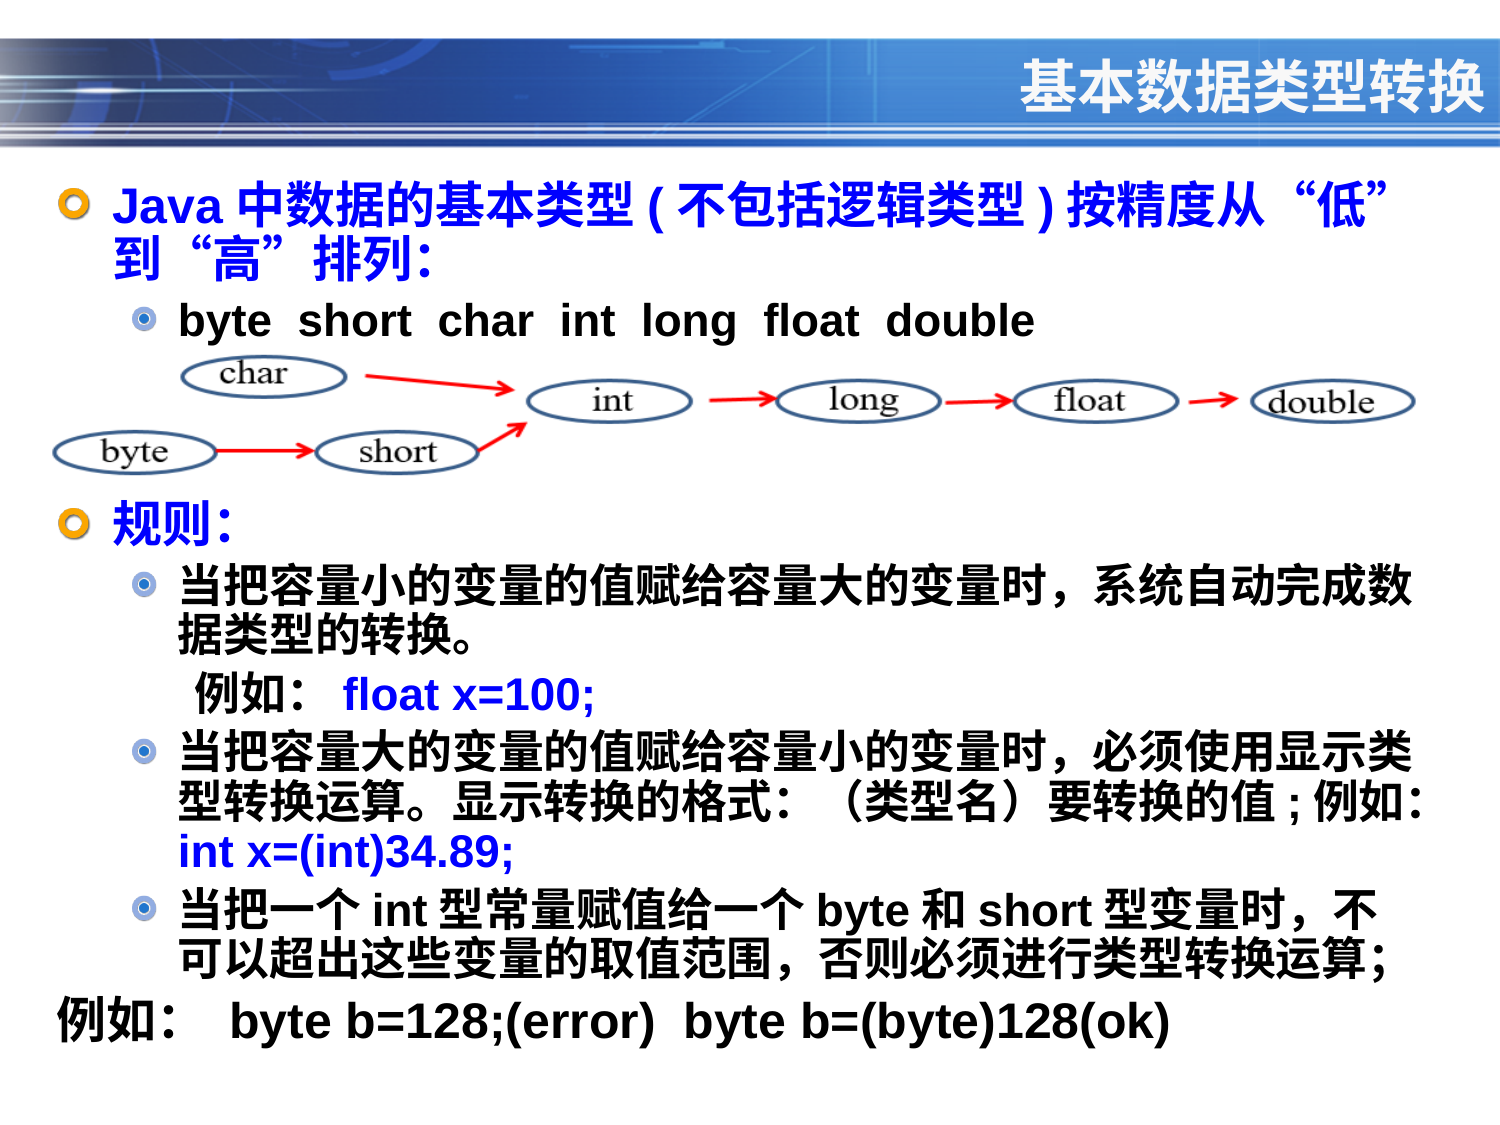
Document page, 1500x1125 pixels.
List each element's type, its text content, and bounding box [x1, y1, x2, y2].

title 基本数据类型转换 [468, 42, 1500, 149]
list Java中数据的基本类型(不包括逻辑类型)按精度从“低”到“高”排列： byte short char int long float double 规则： 当把容量小的变量的值赋给容量大的变量时，系统自动完成数据类型的转换。 例如：float x=100; 当把容量大的变量的值赋给容量小的变量时，必须使用显示类型转换运算。显示转换的格式：（类型名）要转换的值;例如：int x=(int)34.89; 当把一个int型常量赋值给一个byte和short型变量时，不可以超出这些变量的取值范围，否则必须进行类型转换运算； 例如： byte b=128;(error) byte b=(byte)128(ok) [41, 172, 1437, 1017]
picture [0, 0, 1500, 1125]
